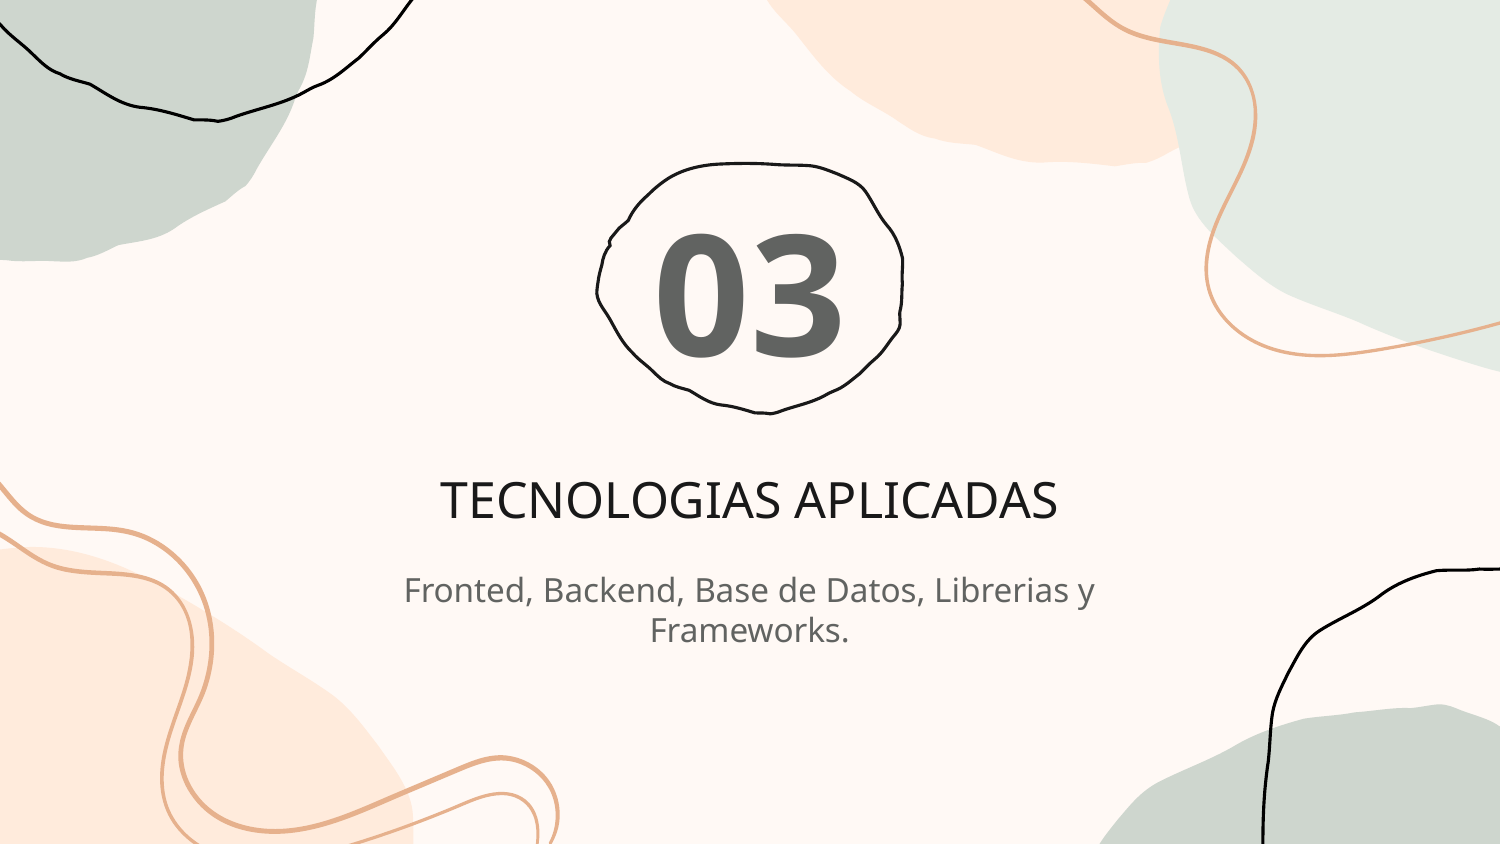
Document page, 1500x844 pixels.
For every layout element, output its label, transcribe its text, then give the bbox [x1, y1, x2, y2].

title 03 [565, 201, 935, 376]
title TECNOLOGIAS APLICADAS [365, 429, 1135, 568]
subtitle Fronted, Backend, Base de Datos, Librerias y Frameworks. [363, 550, 1137, 668]
